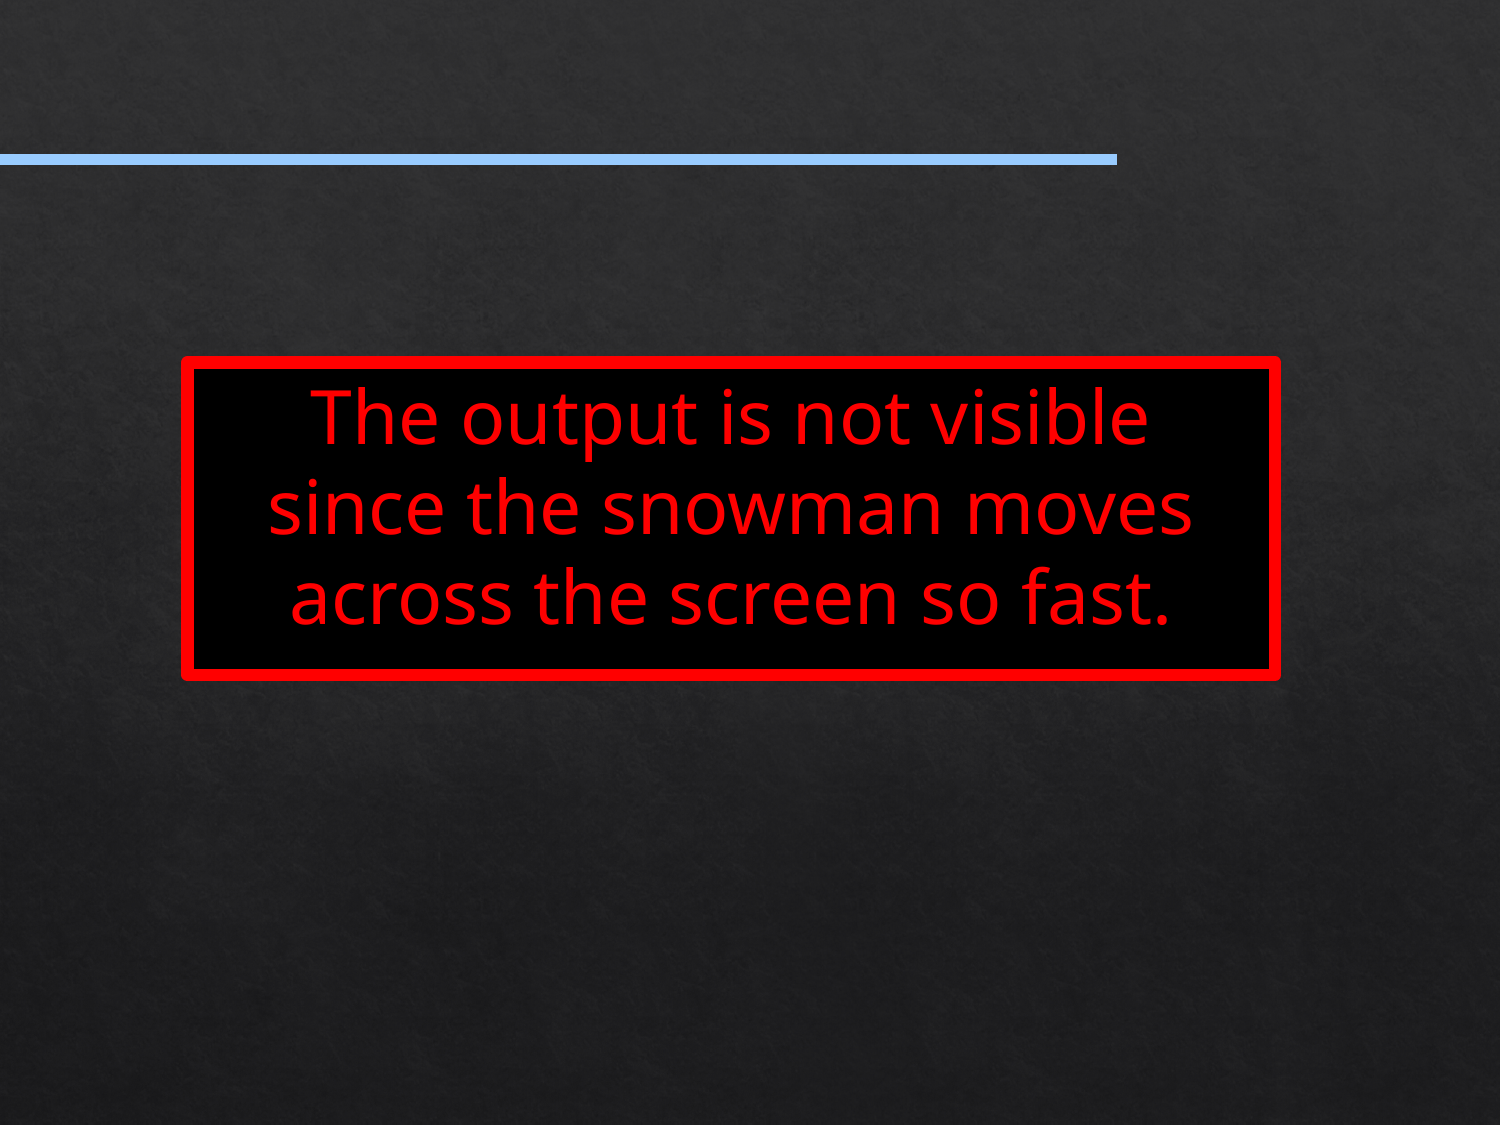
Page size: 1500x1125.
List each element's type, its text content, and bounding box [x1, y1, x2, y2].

text_box The output is not visible since the snowman moves across the screen so fast. [187, 362, 1275, 675]
